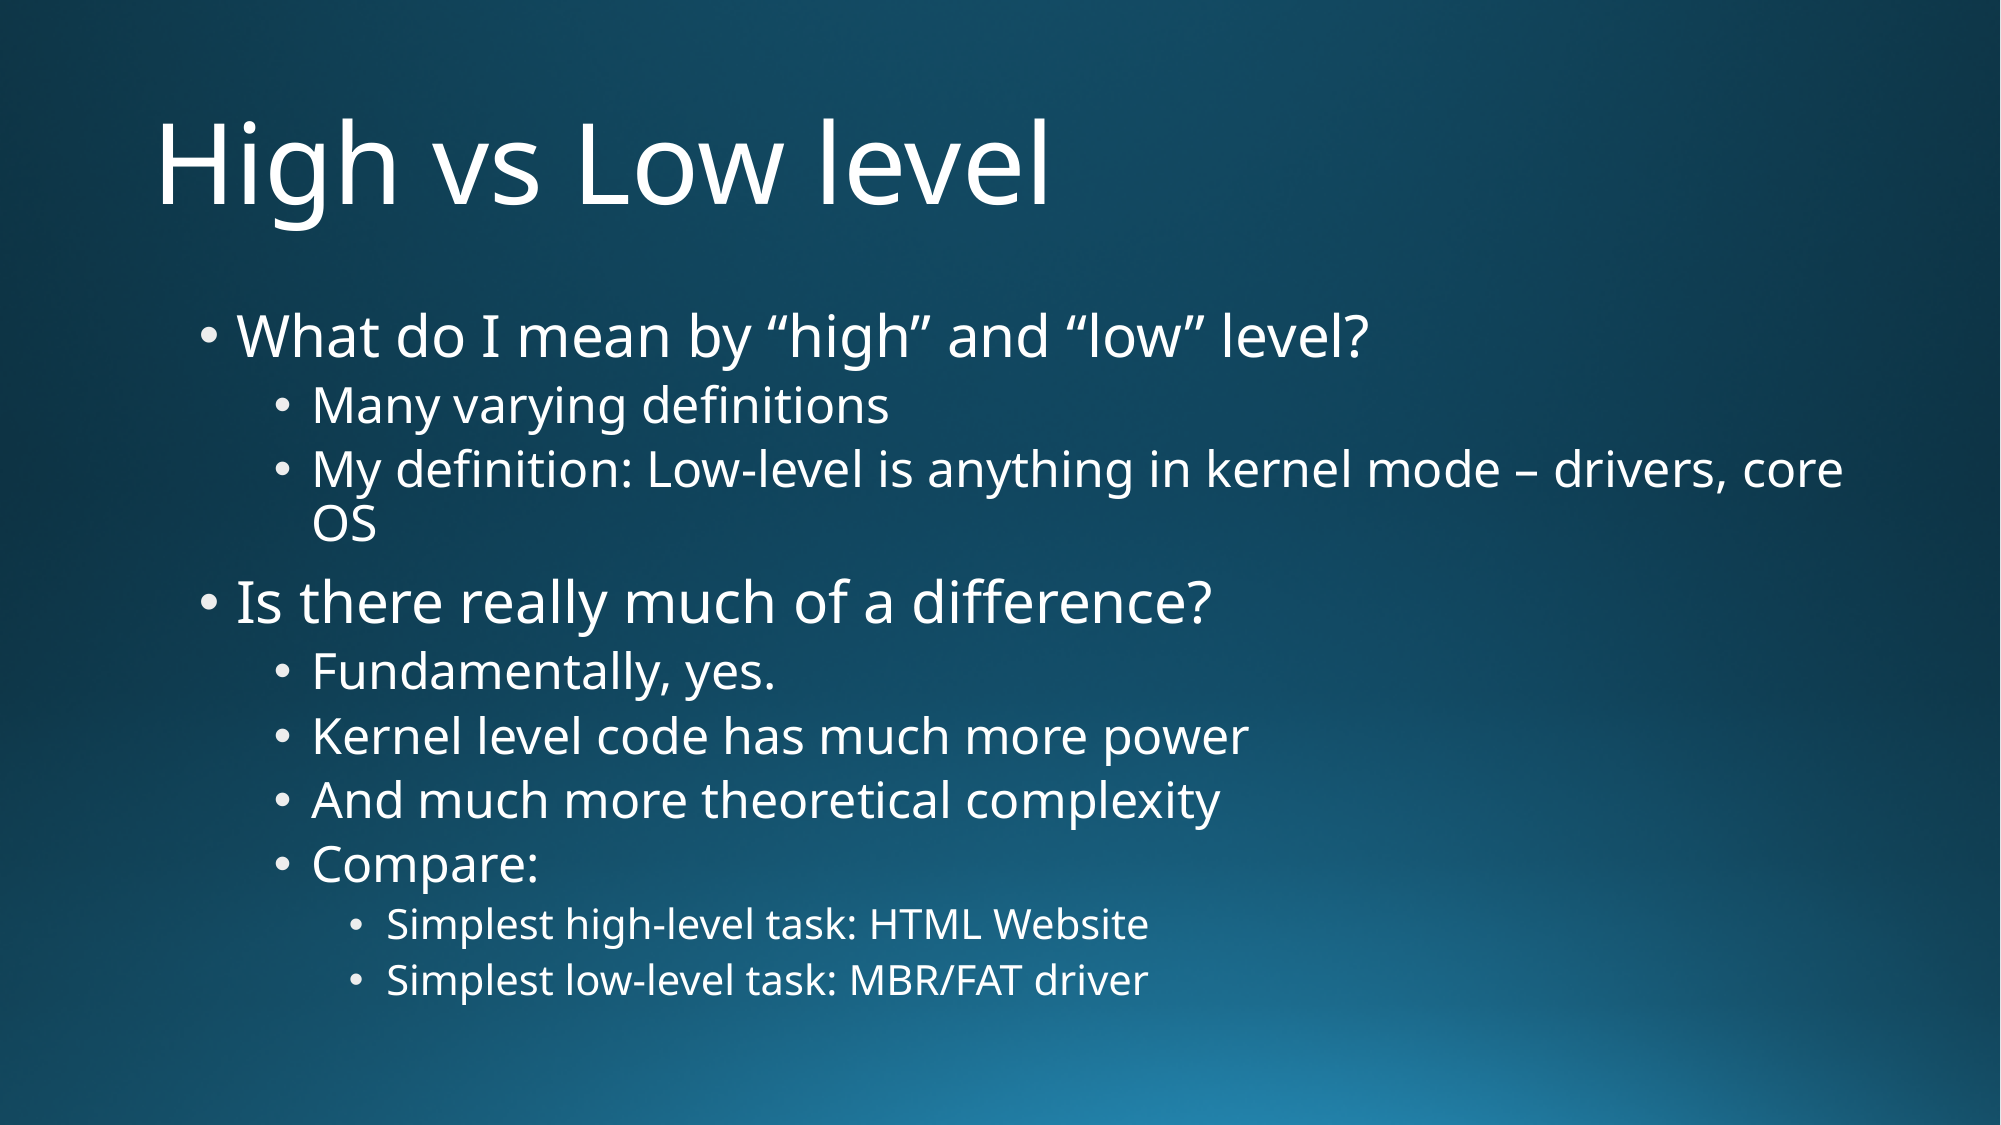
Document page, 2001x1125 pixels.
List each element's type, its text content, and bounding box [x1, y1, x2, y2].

list What do I mean by “high” and “low” level? Many varying definitions My definition: Low-level is anything in kernel mode – drivers, core OS Is there really much of a difference? Fundamentally, yes. Kernel level code has much more power And much more theoretical complexity Compare: Simplest high-level task: HTML Website Simplest low-level task: MBR/FAT driver [183, 299, 1863, 1014]
picture [0, 0, 2001, 1125]
title High vs Low level [137, 59, 1863, 278]
